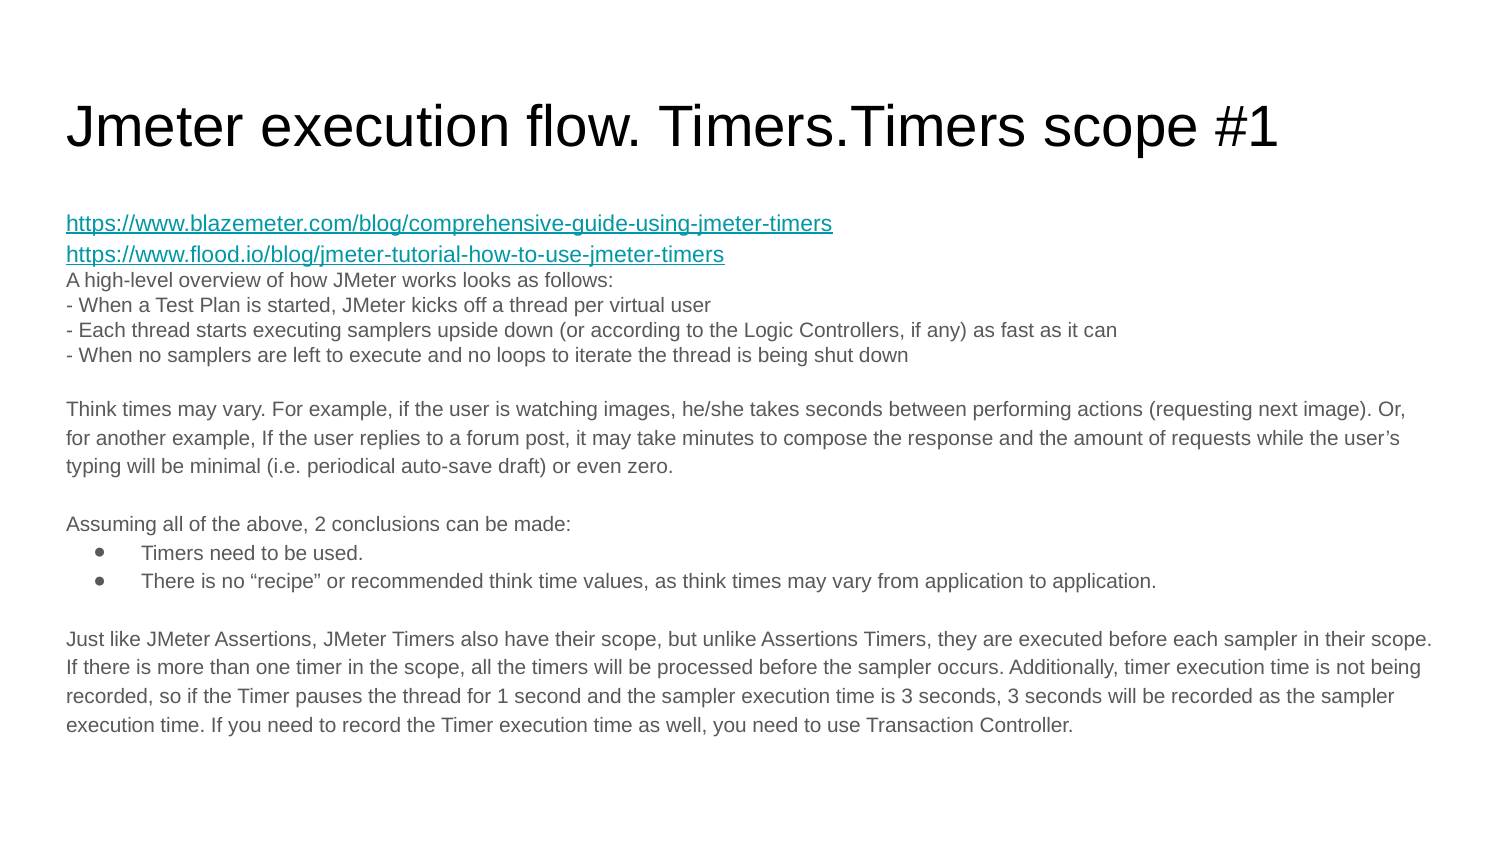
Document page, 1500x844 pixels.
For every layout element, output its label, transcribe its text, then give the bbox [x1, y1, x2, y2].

title Jmeter execution flow. Timers.Timers scope #1 [51, 72, 1449, 167]
list https://www.blazemeter.com/blog/comprehensive-guide-using-jmeter-timers https://www.flood.io/blog/jmeter-tutorial-how-to-use-jmeter-timers A high-level overview of how JMeter works looks as follows: - When a Test Plan is started, JMeter kicks off a thread per virtual user - Each thread starts executing samplers upside down (or according to the Logic Controllers, if any) as fast as it can - When no samplers are left to execute and no loops to iterate the thread is being shut down Think times may vary. For example, if the user is watching images, he/she takes seconds between performing actions (requesting next image). Or, for another example, If the user replies to a forum post, it may take minutes to compose the response and the amount of requests while the user’s typing will be minimal (i.e. periodical auto-save draft) or even zero. Assuming all of the above, 2 conclusions can be made: Timers need to be used. There is no “recipe” or recommended think time values, as think times may vary from application to application. Just like JMeter Assertions, JMeter Timers also have their scope, but unlike Assertions Timers, they are executed before each sampler in their scope. If there is more than one timer in the scope, all the timers will be processed before the sampler occurs. Additionally, timer execution time is not being recorded, so if the Timer pauses the thread for 1 second and the sampler execution time is 3 seconds, 3 seconds will be recorded as the sampler execution time. If you need to record the Timer execution time as well, you need to use Transaction Controller. [51, 189, 1449, 750]
